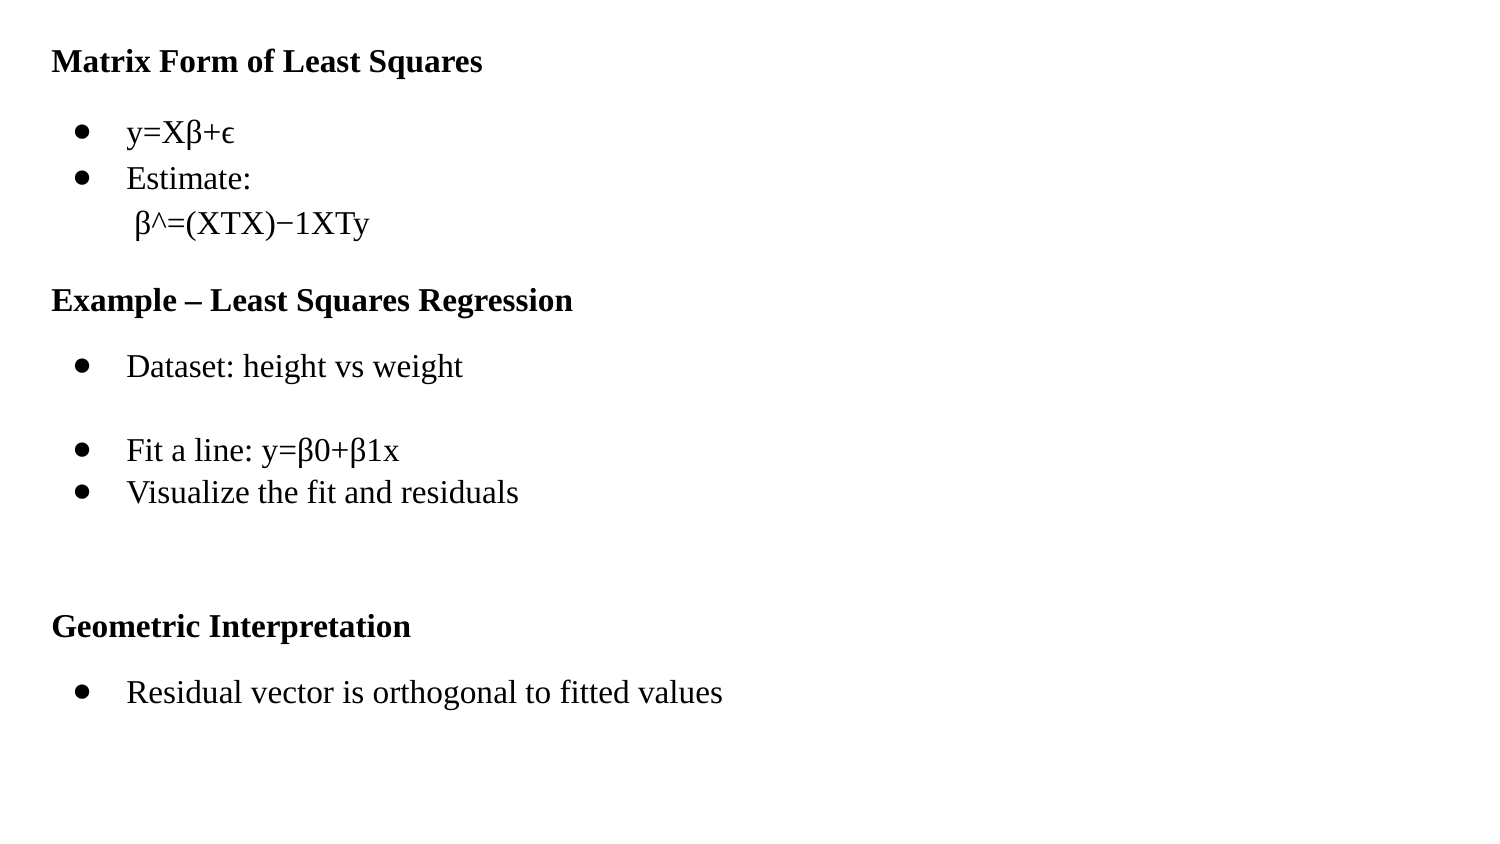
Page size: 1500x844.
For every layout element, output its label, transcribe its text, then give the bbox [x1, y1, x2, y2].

list Example – Least Squares Regression Dataset: height vs weight Fit a line: y=β0+β1x Visualize the fit and residuals Geometric Interpretation Residual vector is orthogonal to fitted values [36, 260, 1449, 750]
title Matrix Form of Least Squares y=Xβ+ϵ Estimate: β^=(XTX)−1XTy [36, 18, 1449, 167]
